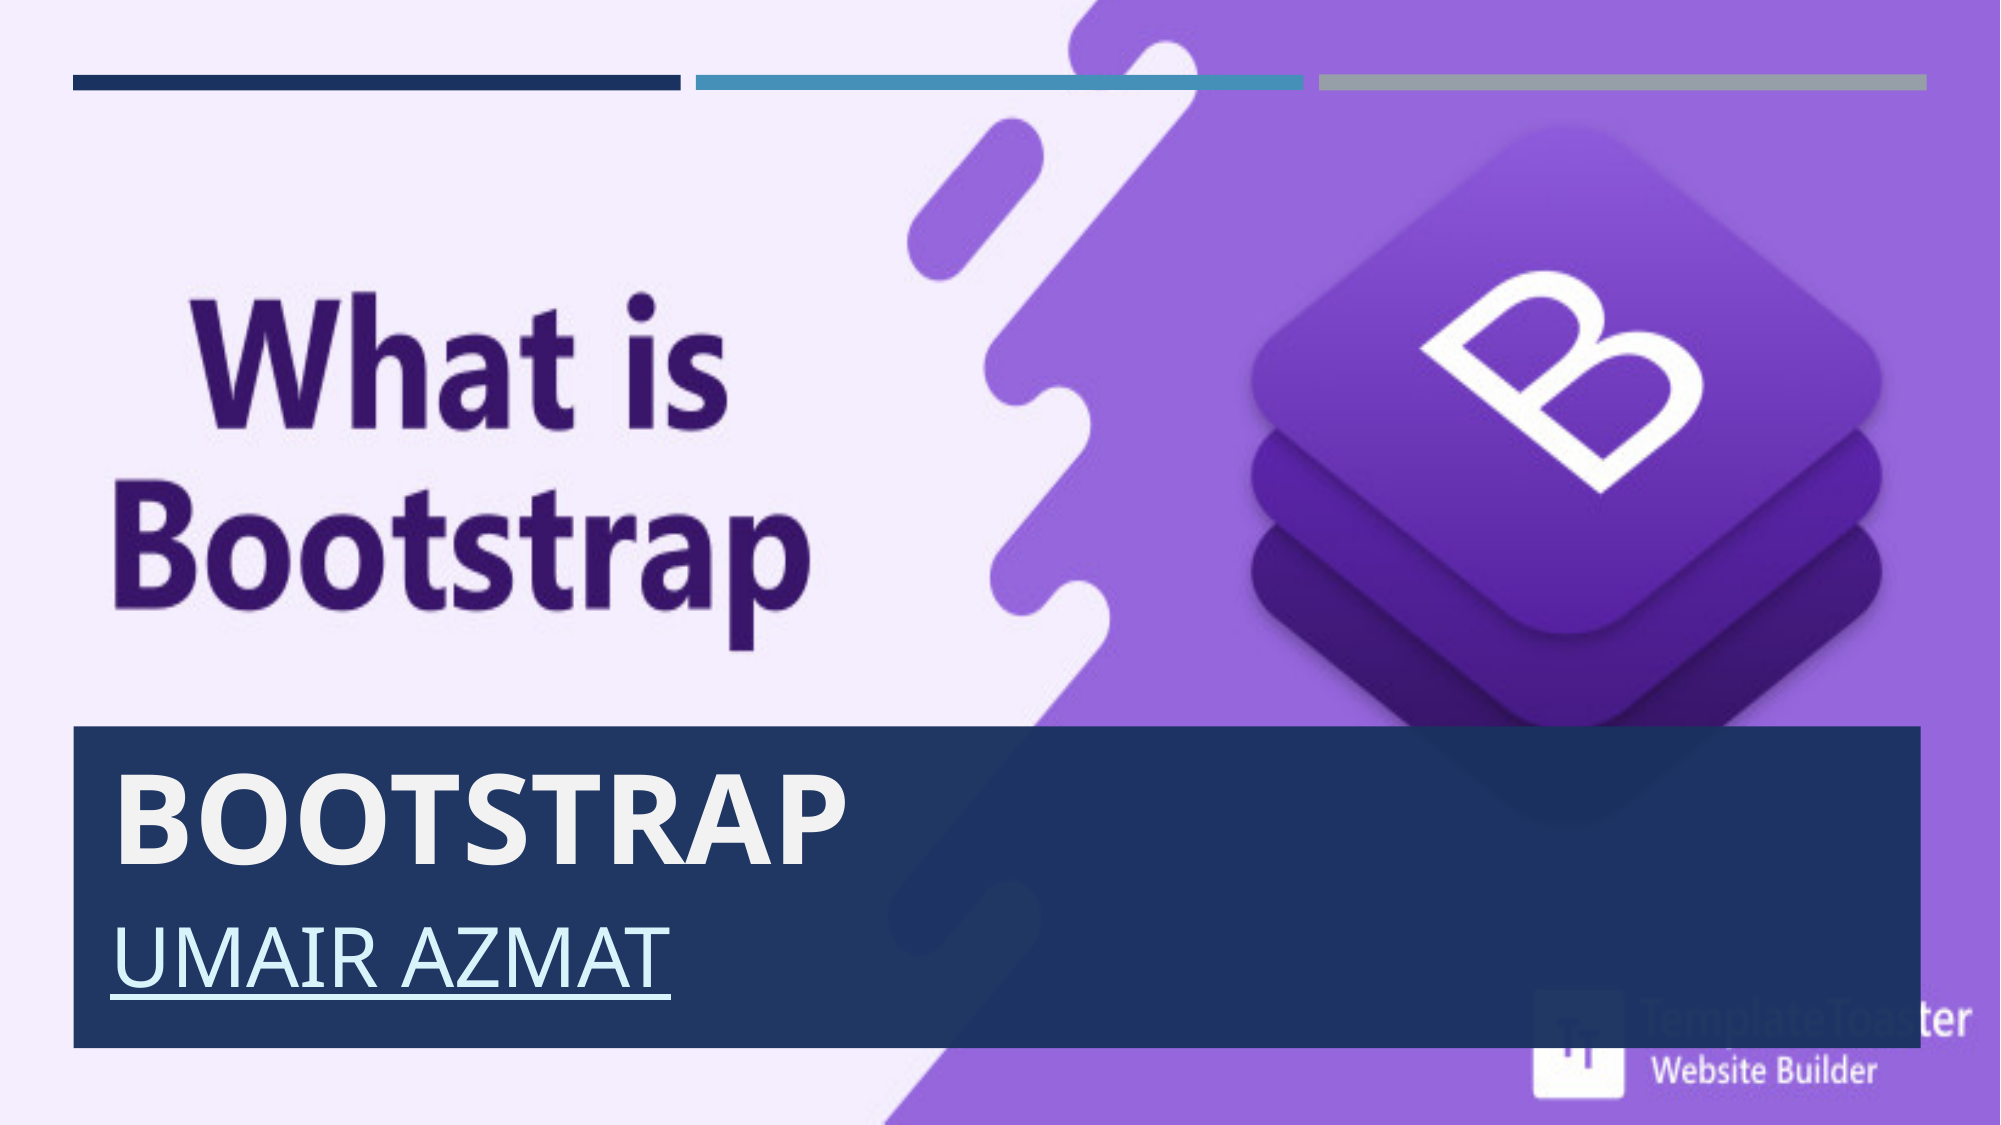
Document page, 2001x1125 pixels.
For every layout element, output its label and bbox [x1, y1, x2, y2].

picture [0, 0, 2000, 1125]
text_box [72, 74, 1927, 91]
